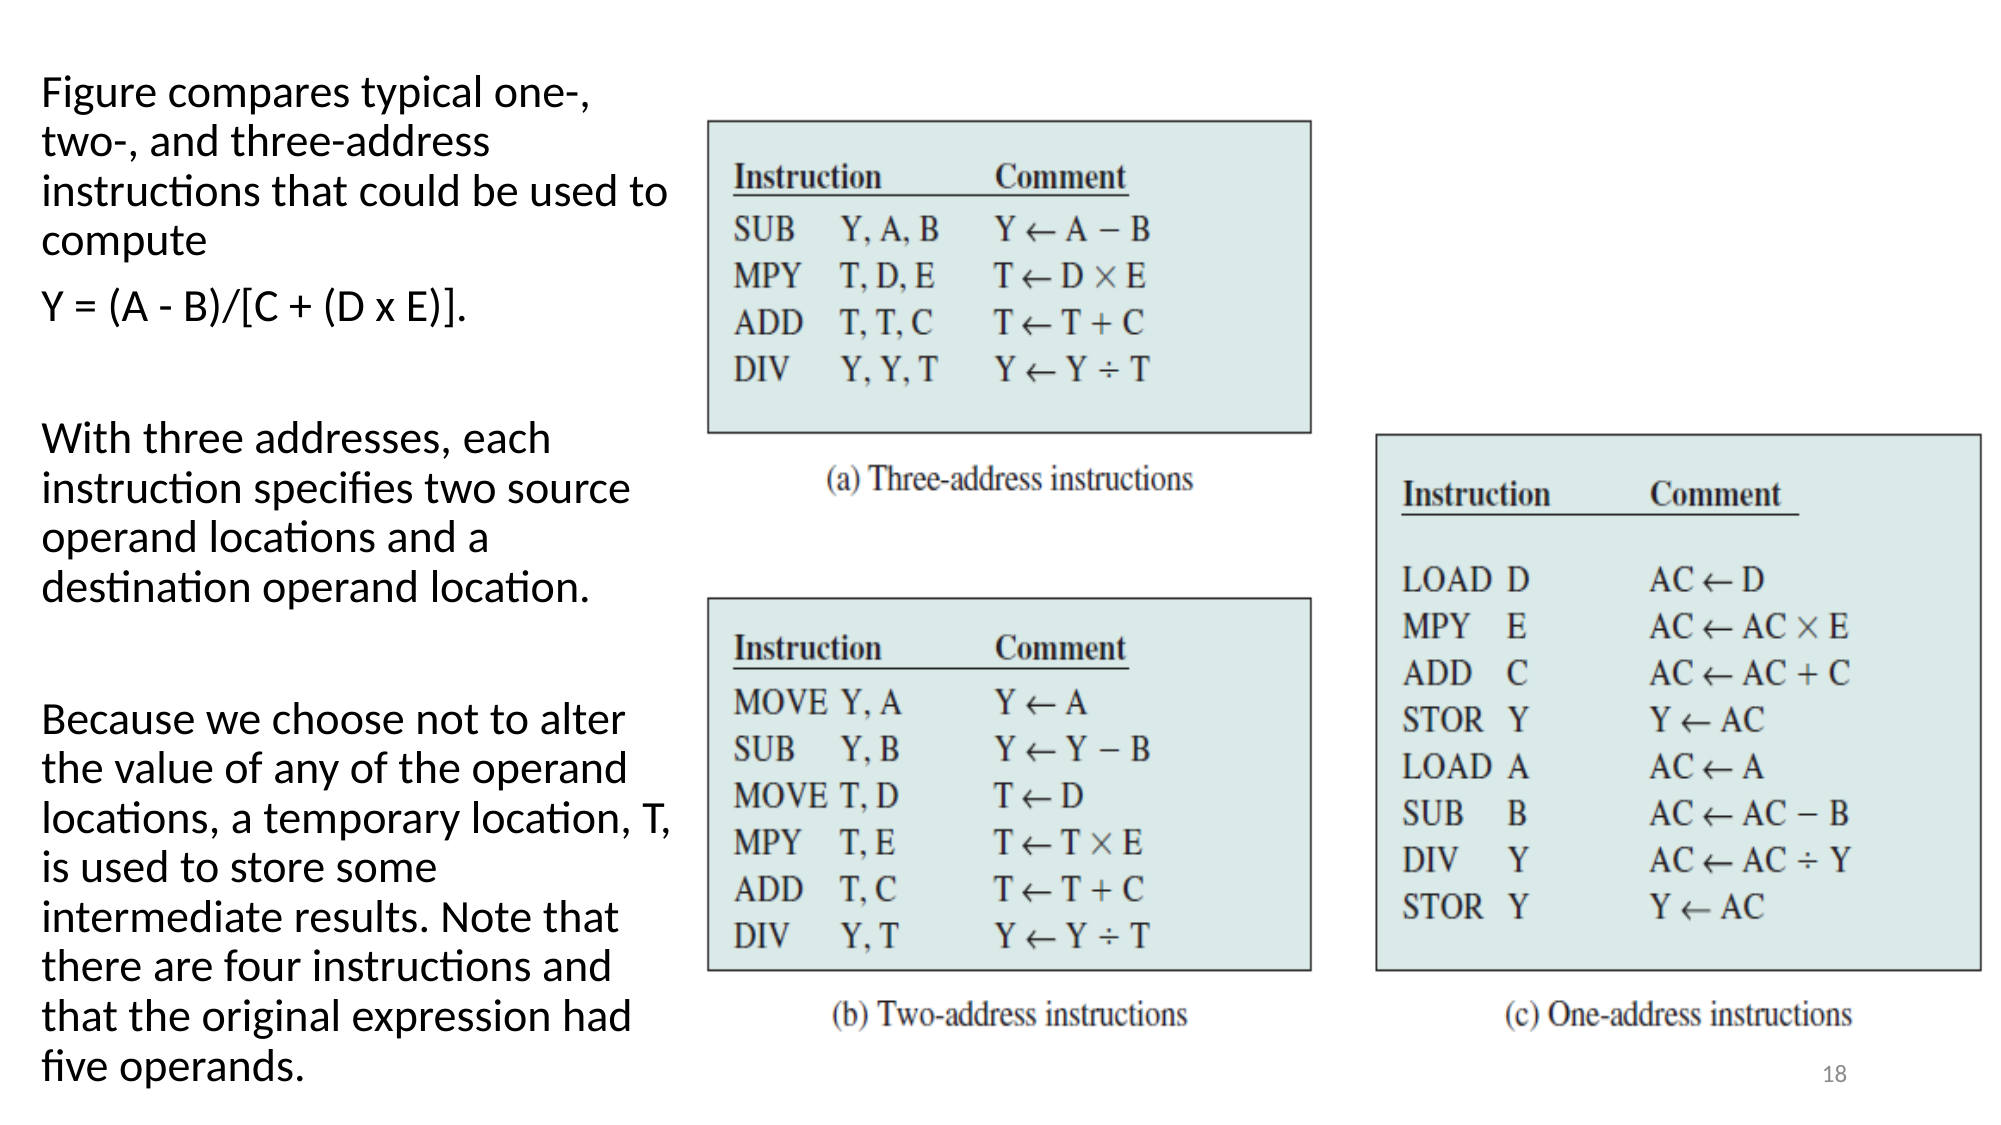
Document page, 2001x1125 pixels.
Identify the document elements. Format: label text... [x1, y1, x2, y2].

list Figure compares typical one-, two-, and three-address instructions that could be used to compute Y = (A - B)/[C + (D x E)]. With three addresses, each instruction specifies two source operand locations and a destination operand location. Because we choose not to alter the value of any of the operand locations, a temporary location, T, is used to store some intermediate results. Note that there are four instructions and that the original expression had five operands. [26, 59, 700, 1103]
picture [699, 109, 1987, 1036]
slide_number 18 [1412, 1042, 1863, 1103]
